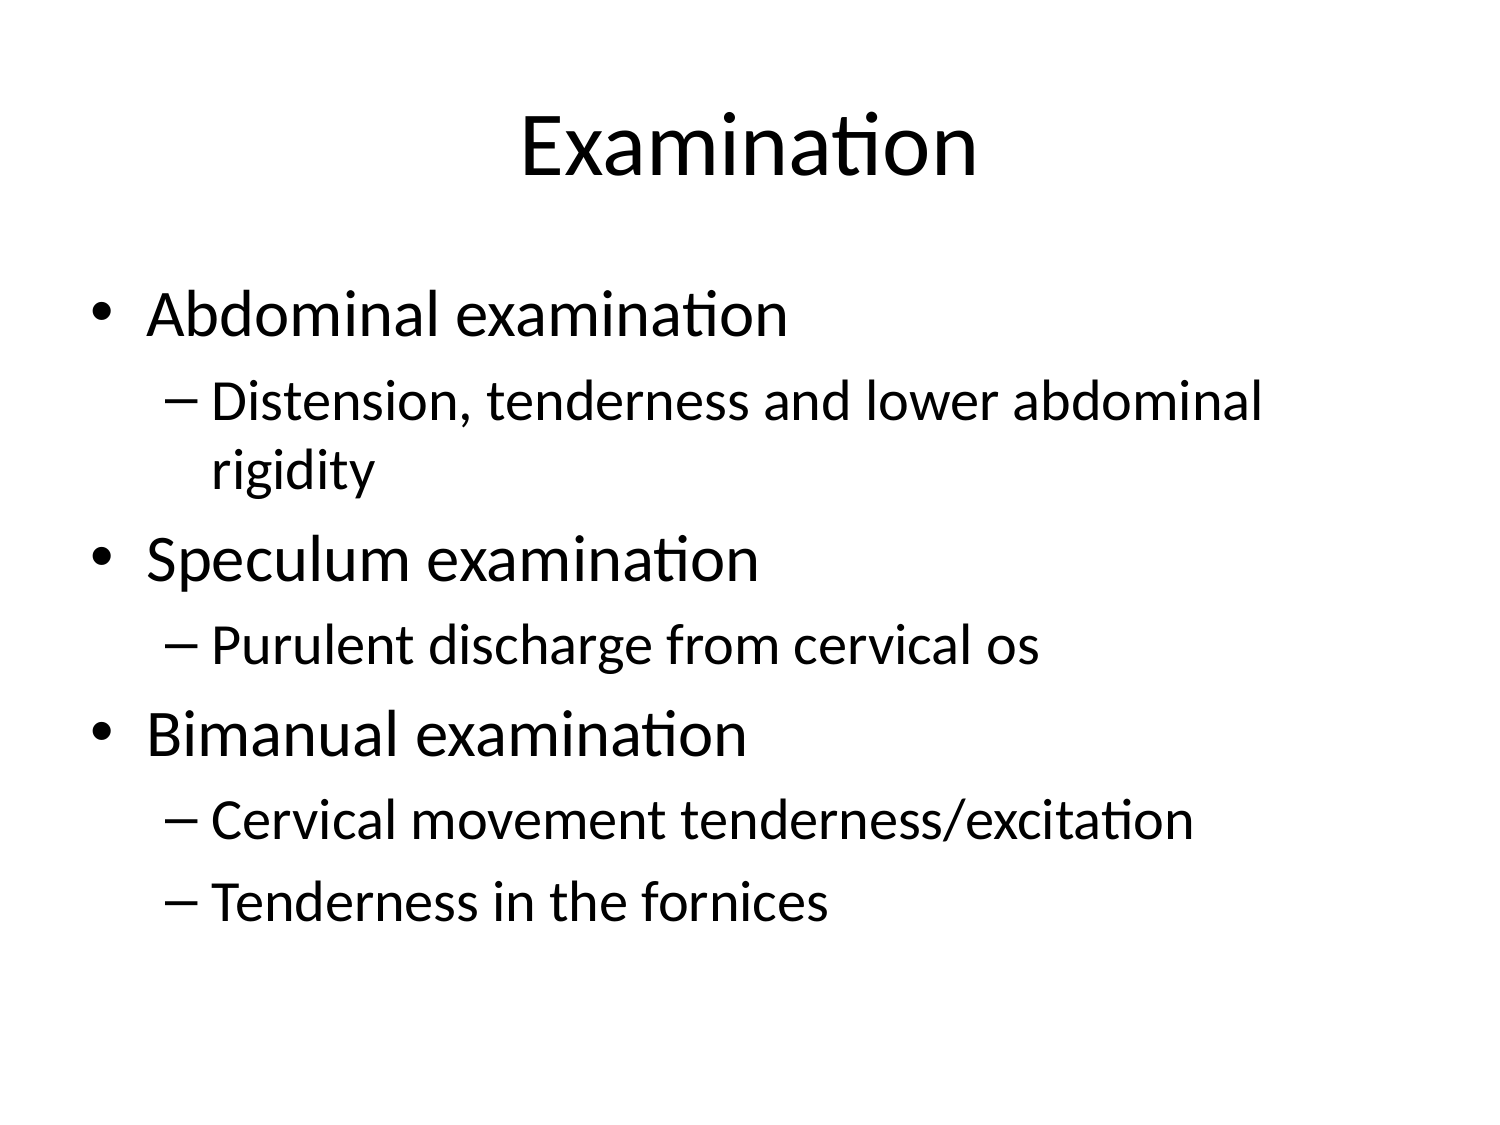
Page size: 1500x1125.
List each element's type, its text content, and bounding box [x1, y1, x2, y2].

title Examination [75, 45, 1425, 233]
list Abdominal examination Distension, tenderness and lower abdominal rigidity Speculum examination Purulent discharge from cervical os Bimanual examination Cervical movement tenderness/excitation Tenderness in the fornices [75, 262, 1425, 1005]
